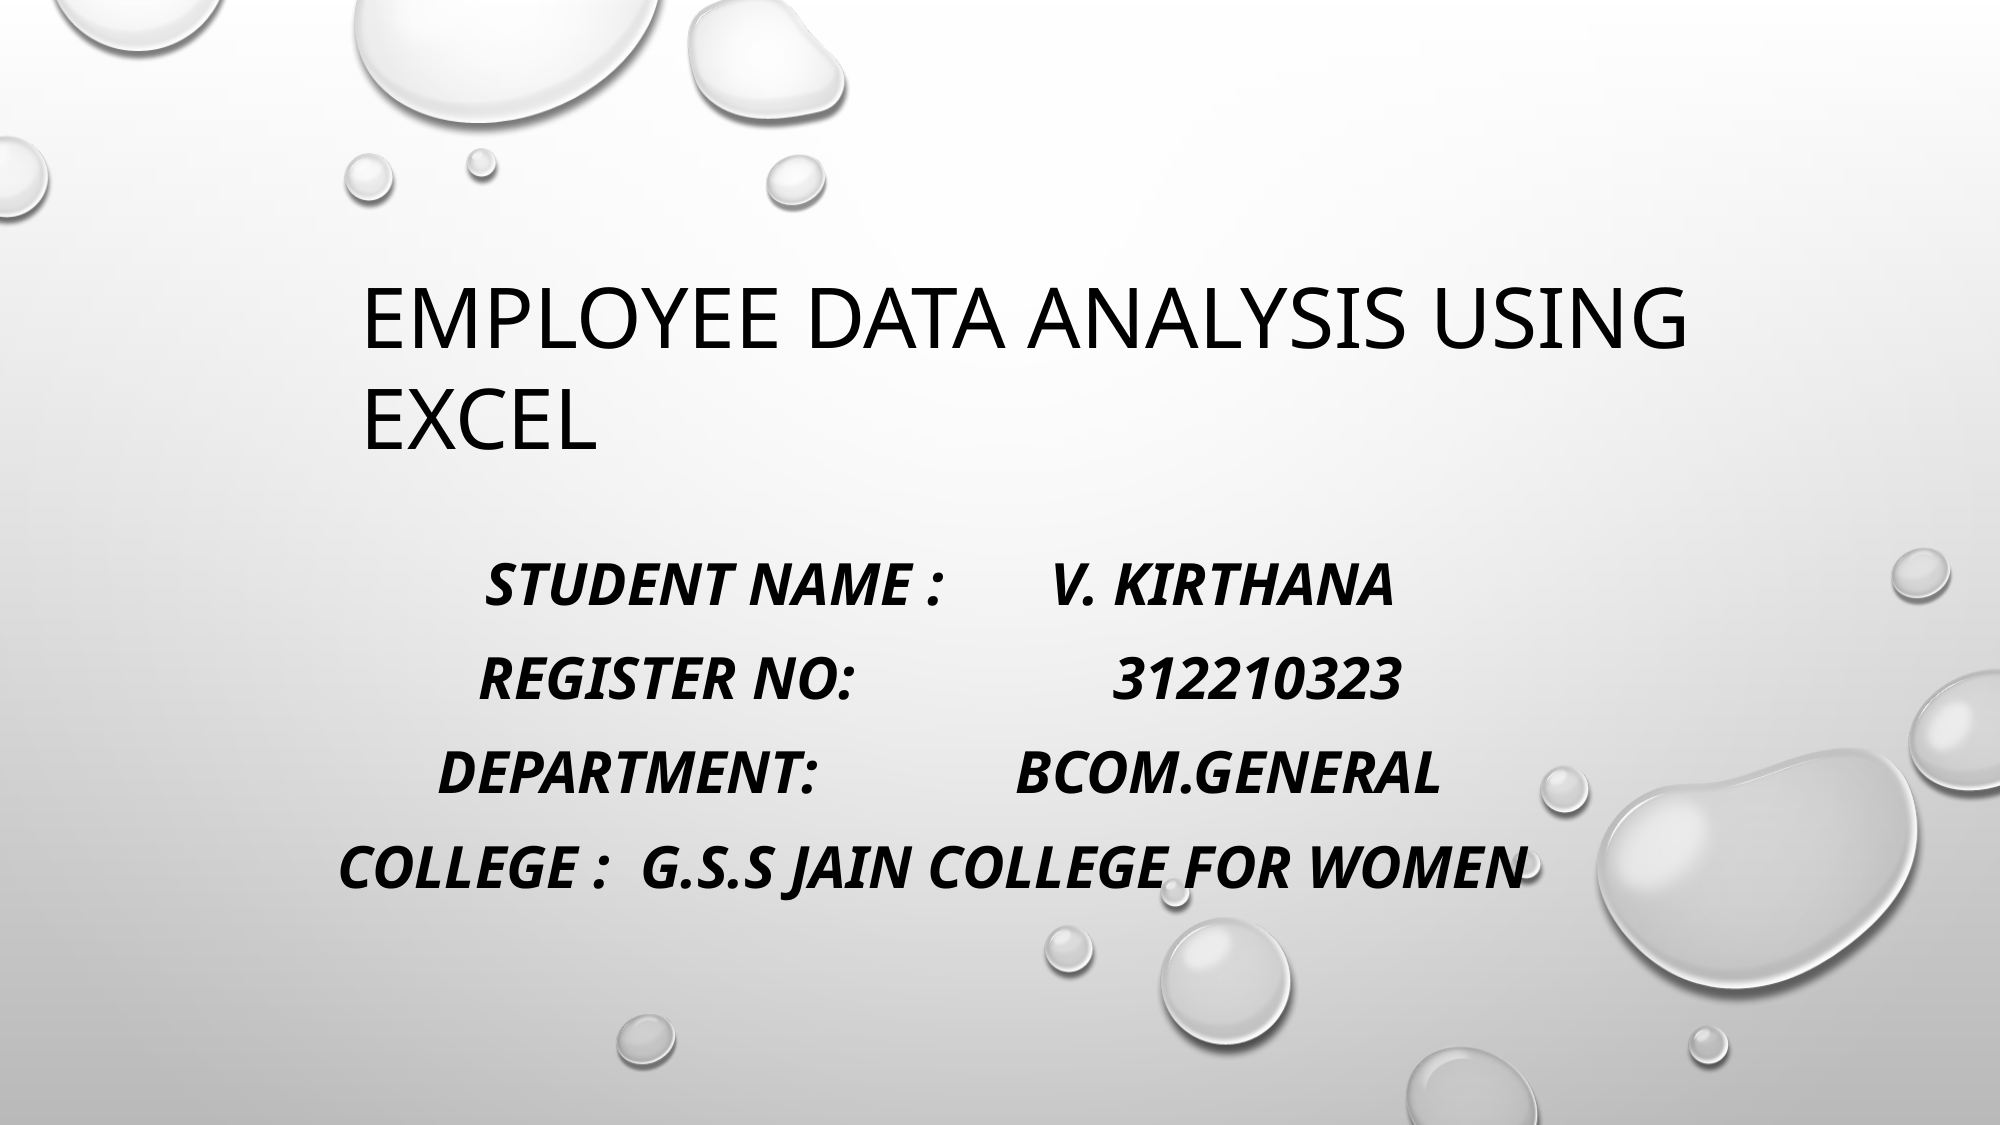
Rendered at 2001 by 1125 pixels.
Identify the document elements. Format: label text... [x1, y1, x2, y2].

title Employee Data Analysis using Excel [345, 257, 1772, 525]
picture [0, 0, 2000, 525]
subtitle STUDENT NAME : v. Kirthana REGISTER NO: 312210323 DEPARTMENT: BCOM.GENERAL COLLEGE : G.S.S JAIN college for women [0, 525, 2000, 1125]
